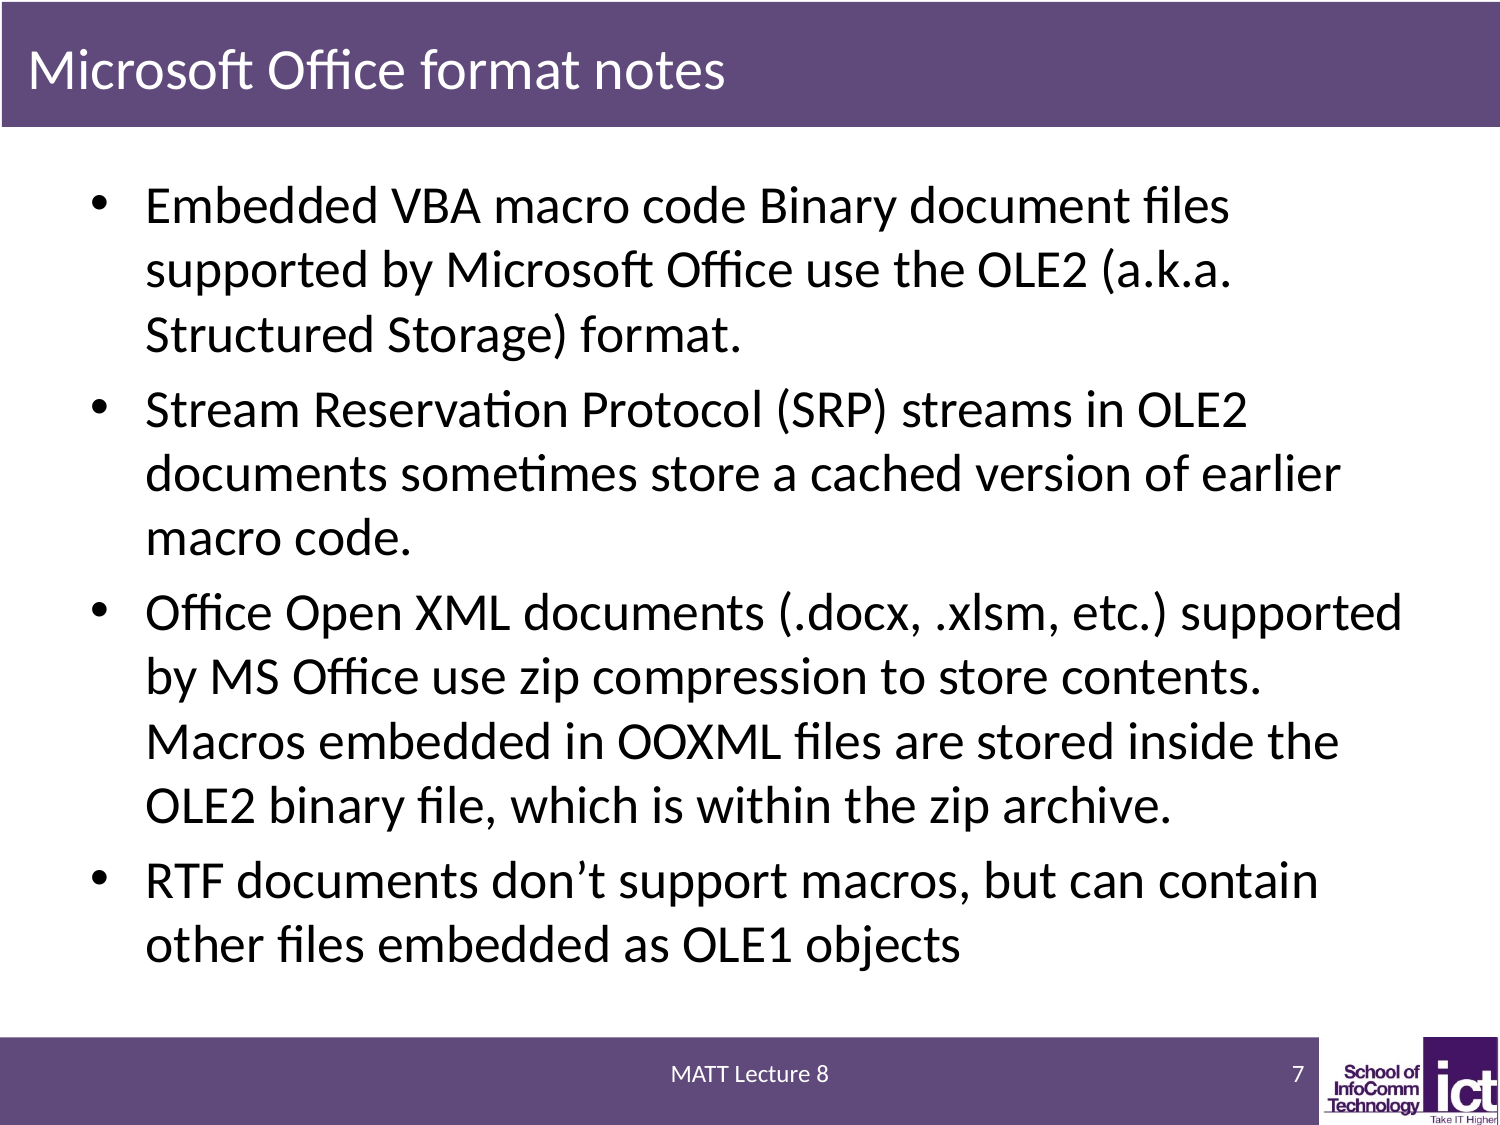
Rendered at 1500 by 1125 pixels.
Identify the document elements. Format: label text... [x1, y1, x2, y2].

footer MATT Lecture 8 [512, 1042, 988, 1103]
list Embedded VBA macro code Binary document files supported by Microsoft Office use the OLE2 (a.k.a. Structured Storage) format. Stream Reservation Protocol (SRP) streams in OLE2 documents sometimes store a cached version of earlier macro code. Office Open XML documents (.docx, .xlsm, etc.) supported by MS Office use zip compression to store contents. Macros embedded in OOXML files are stored inside the OLE2 binary file, which is within the zip archive. RTF documents don’t support macros, but can contain other files embedded as OLE1 objects [75, 162, 1425, 1000]
picture [1319, 1037, 1497, 1125]
slide_number 7 [1037, 1042, 1320, 1103]
title Microsoft Office format notes [12, 14, 1463, 119]
